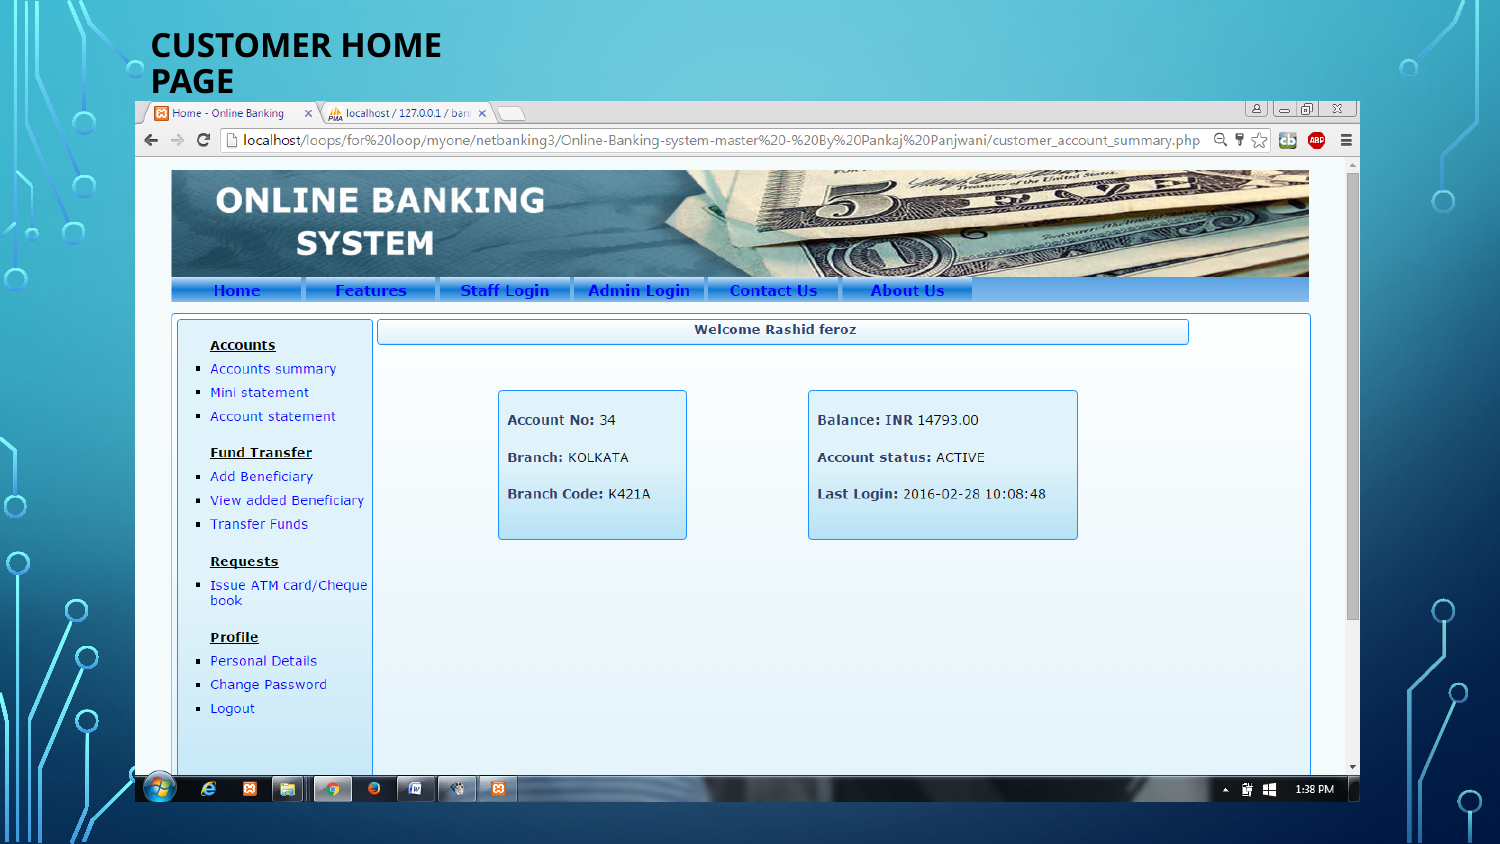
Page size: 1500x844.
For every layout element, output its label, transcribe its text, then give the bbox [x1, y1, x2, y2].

title CUSTOMER HOME PAGE [135, 28, 521, 100]
picture [135, 100, 1360, 803]
